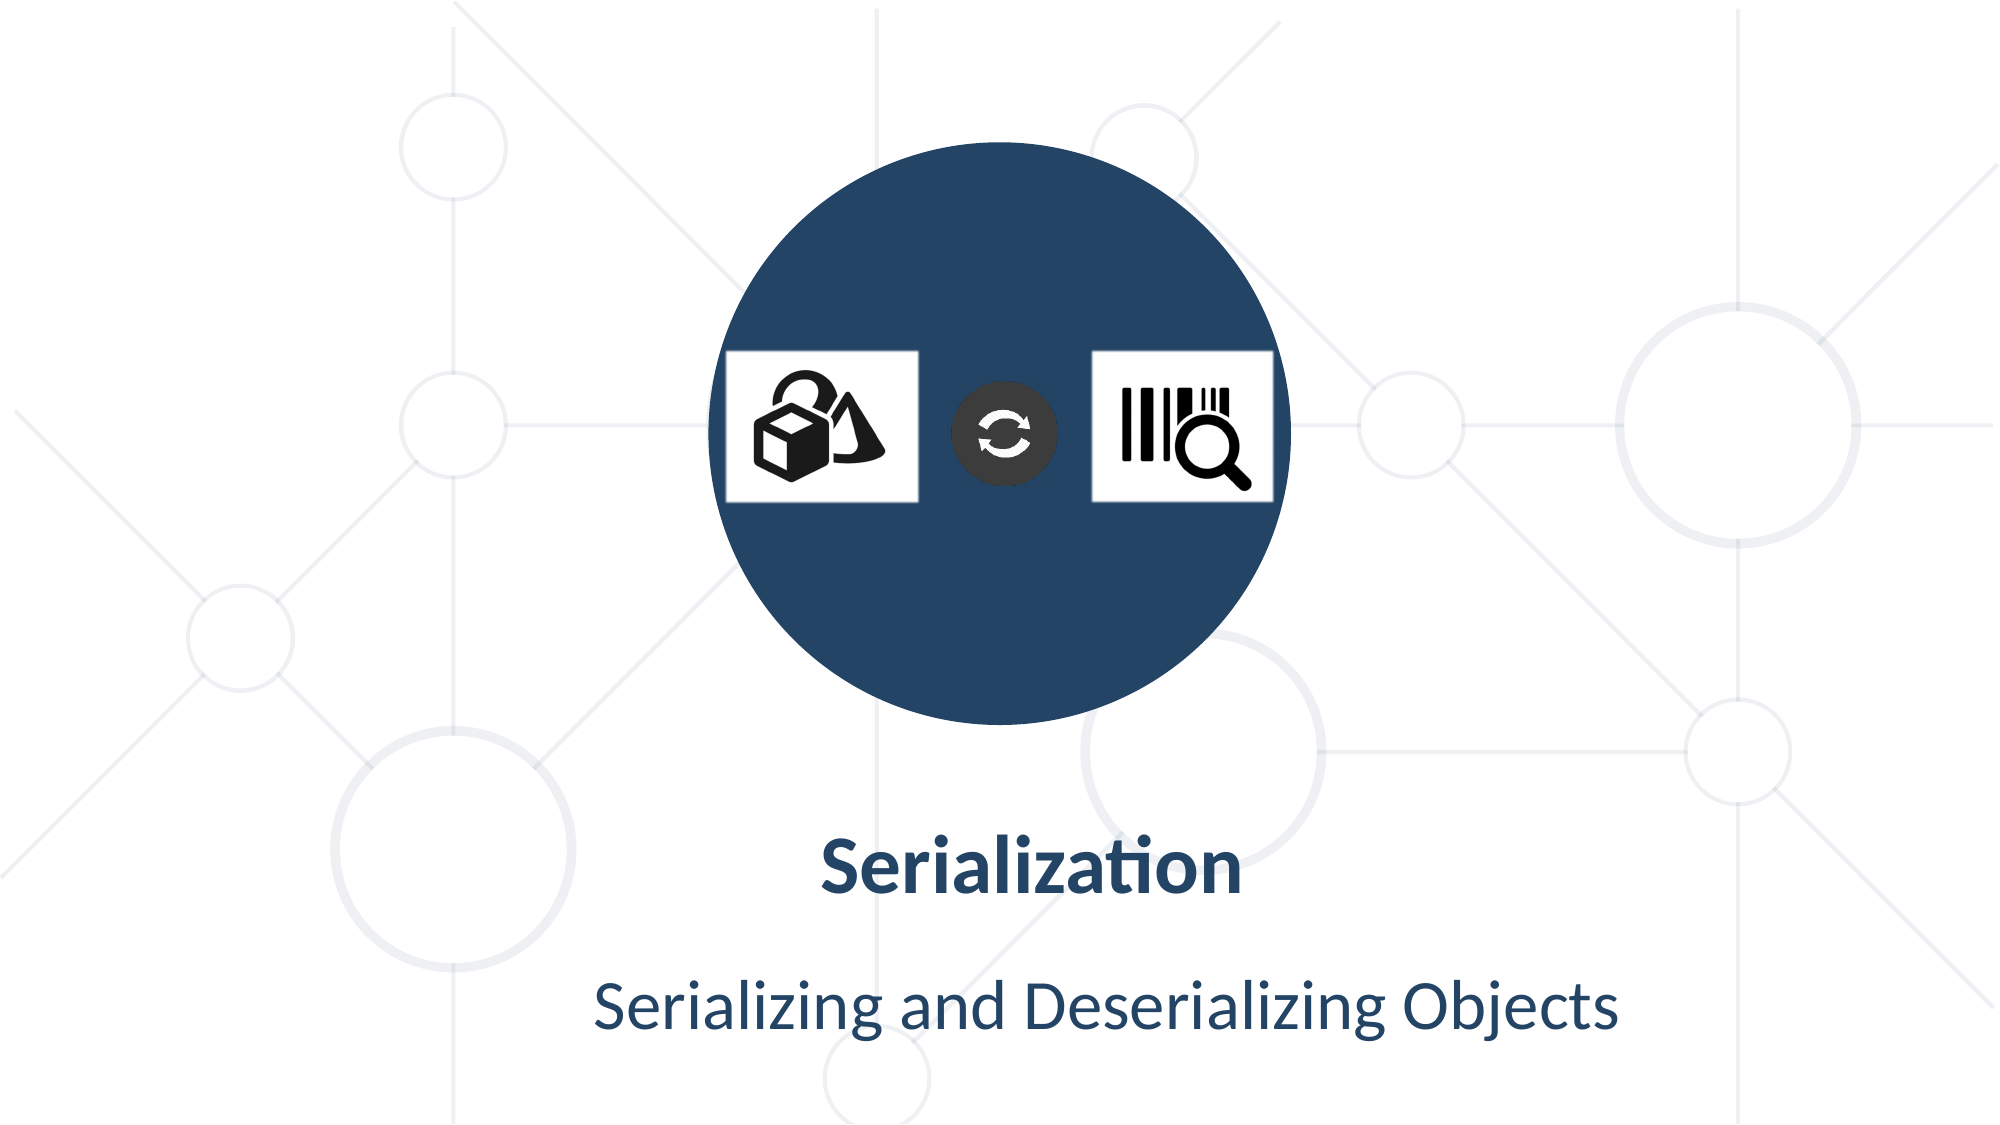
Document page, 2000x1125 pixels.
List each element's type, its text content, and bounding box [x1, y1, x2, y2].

picture [1090, 349, 1275, 505]
text_box Serialization [299, 792, 1766, 948]
picture [945, 374, 1063, 492]
picture [724, 349, 920, 505]
text_box Serializing and Deserializing Objects [374, 947, 1841, 1060]
